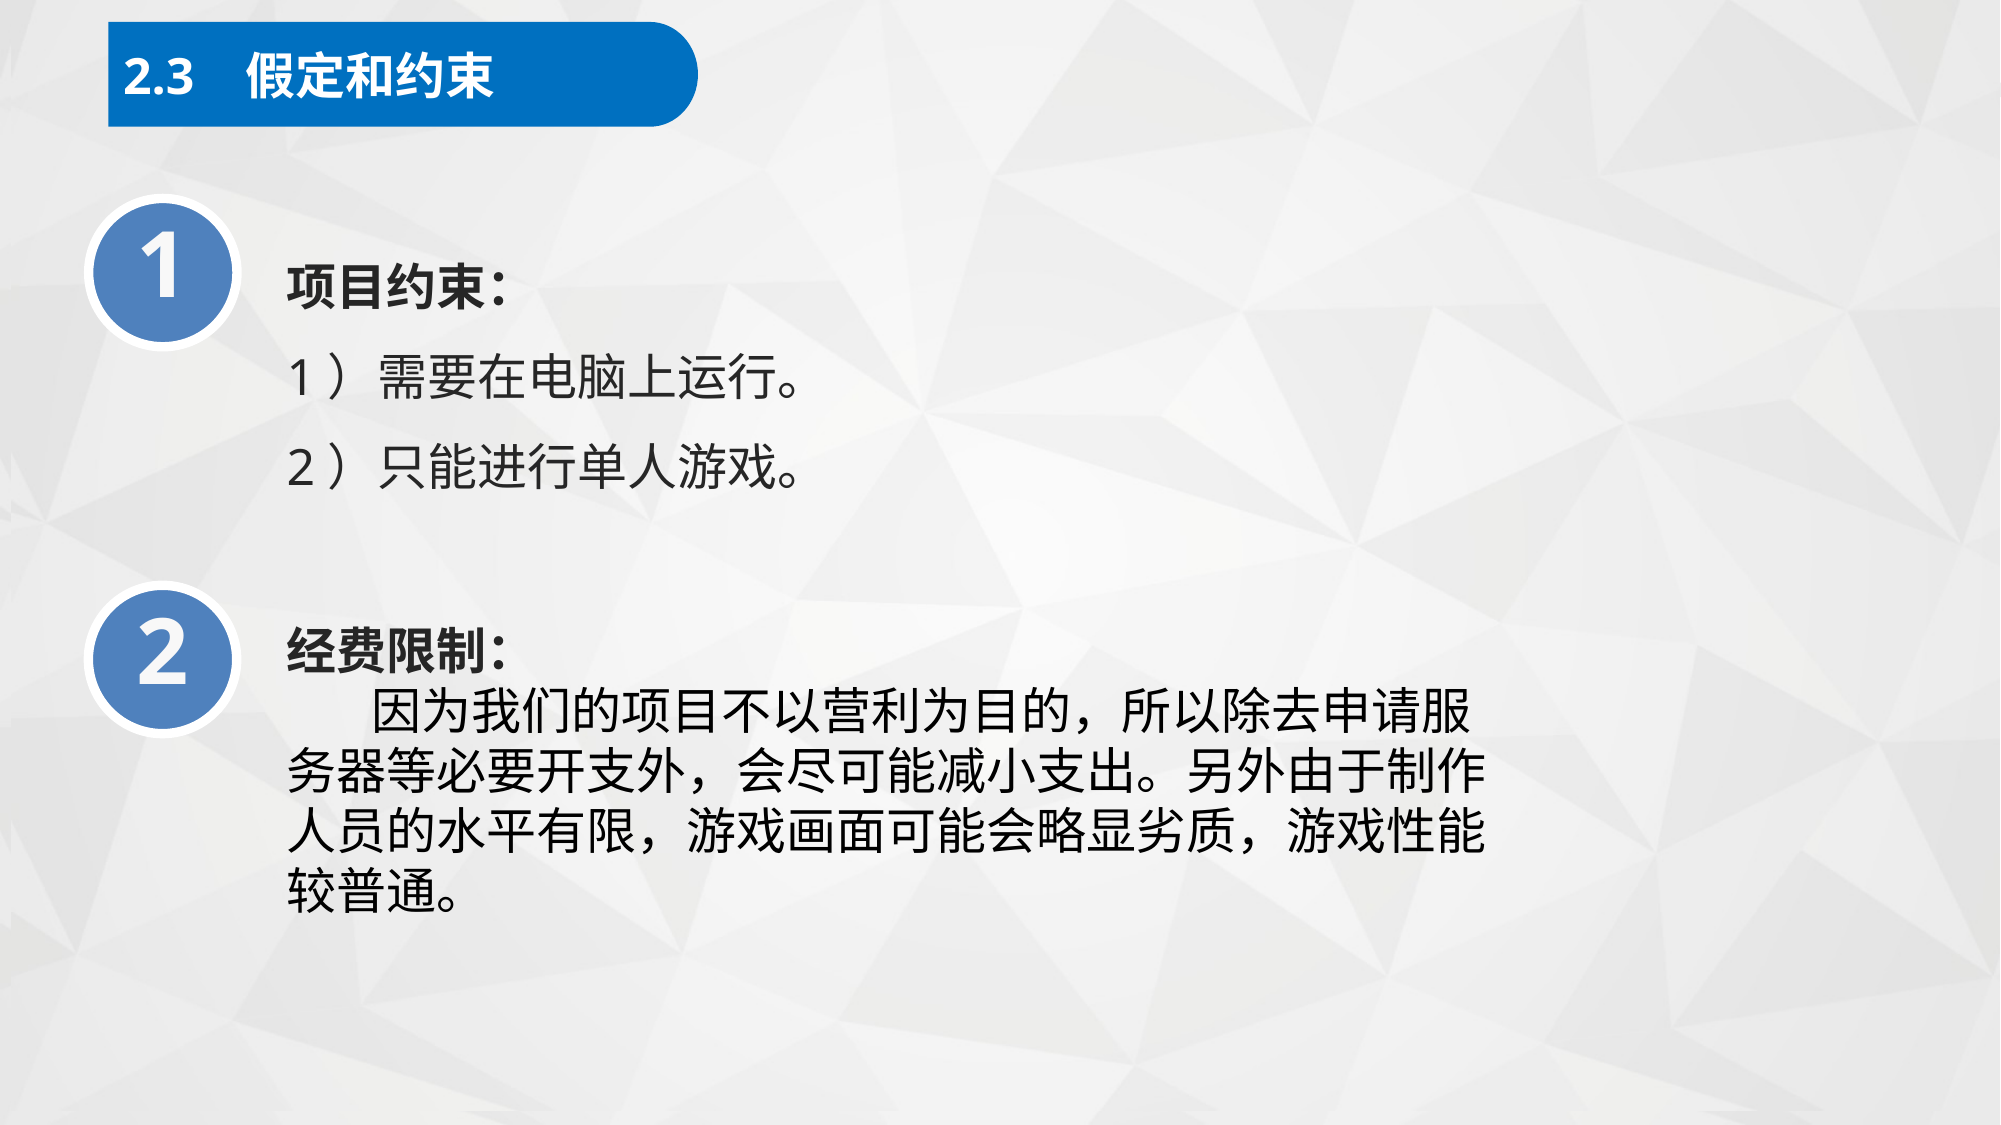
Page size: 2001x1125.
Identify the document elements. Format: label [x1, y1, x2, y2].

text_box [88, 585, 237, 734]
picture [0, 0, 2000, 1125]
text_box [88, 198, 238, 347]
